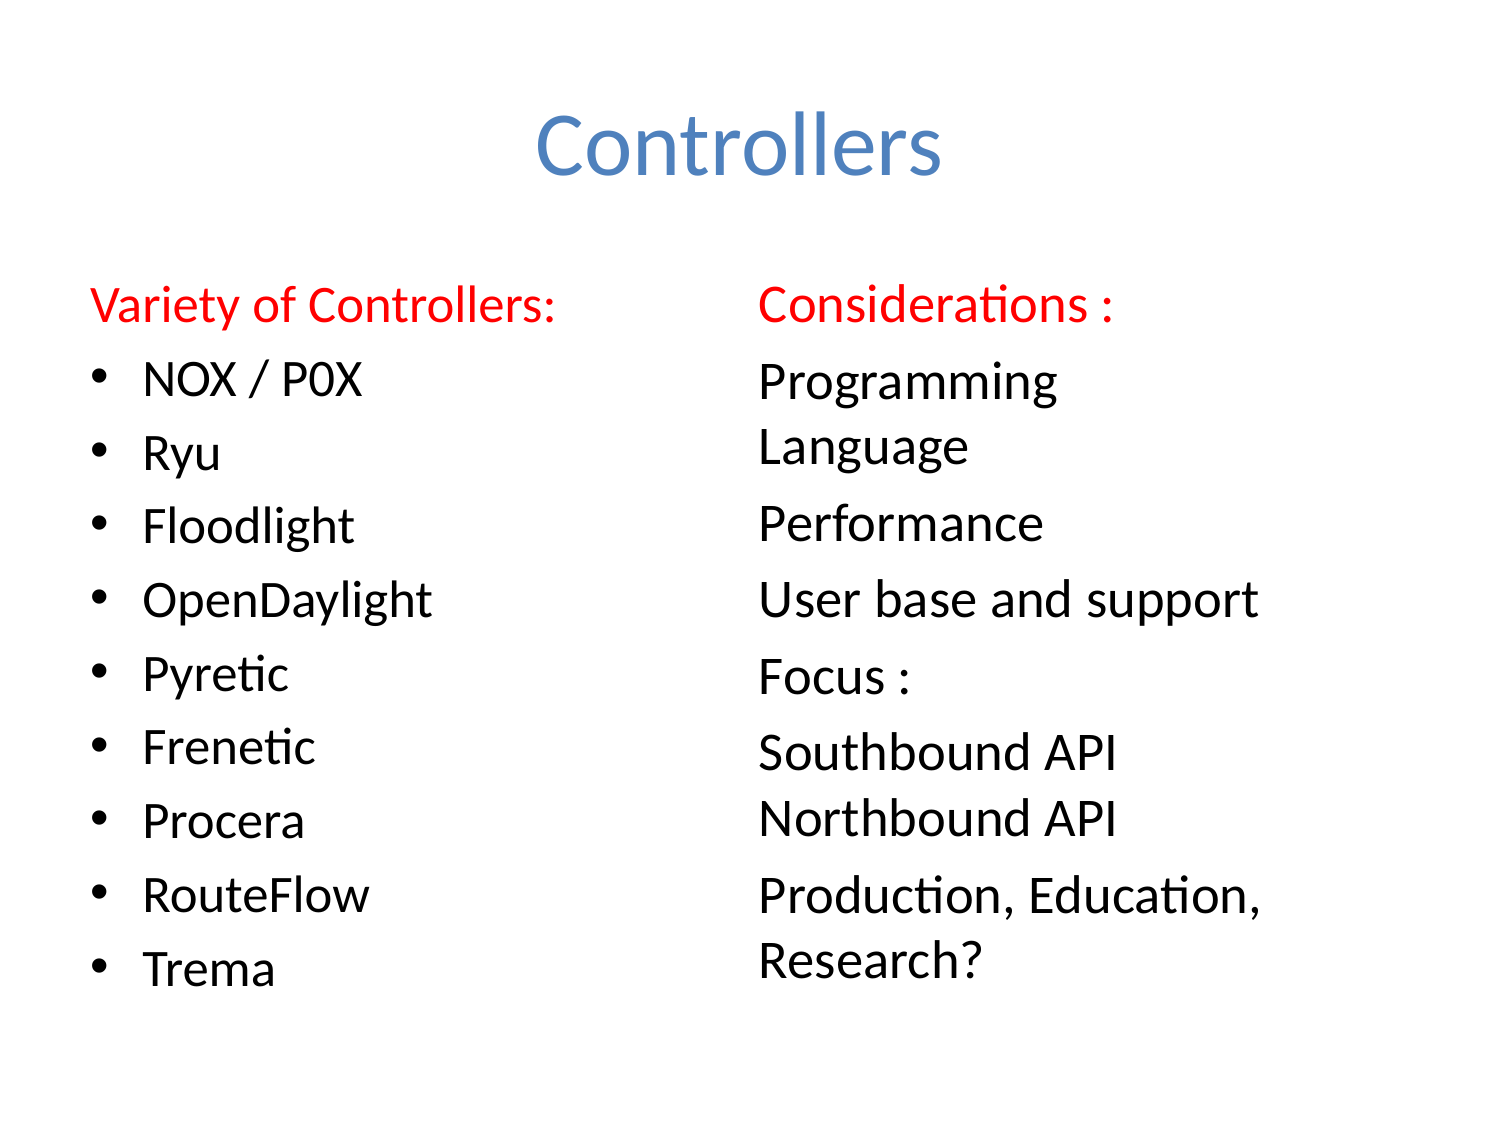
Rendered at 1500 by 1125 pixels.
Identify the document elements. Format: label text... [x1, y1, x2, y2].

title Controllers [75, 45, 1425, 233]
text_box Considerations : Programming Language Performance User base and support Focus : Southbound API Northbound API Production, Education, Research? [743, 260, 1294, 1003]
list Variety of Controllers: NOX / P0X Ryu Floodlight OpenDaylight Pyretic Frenetic Procera RouteFlow Trema [75, 262, 625, 1005]
